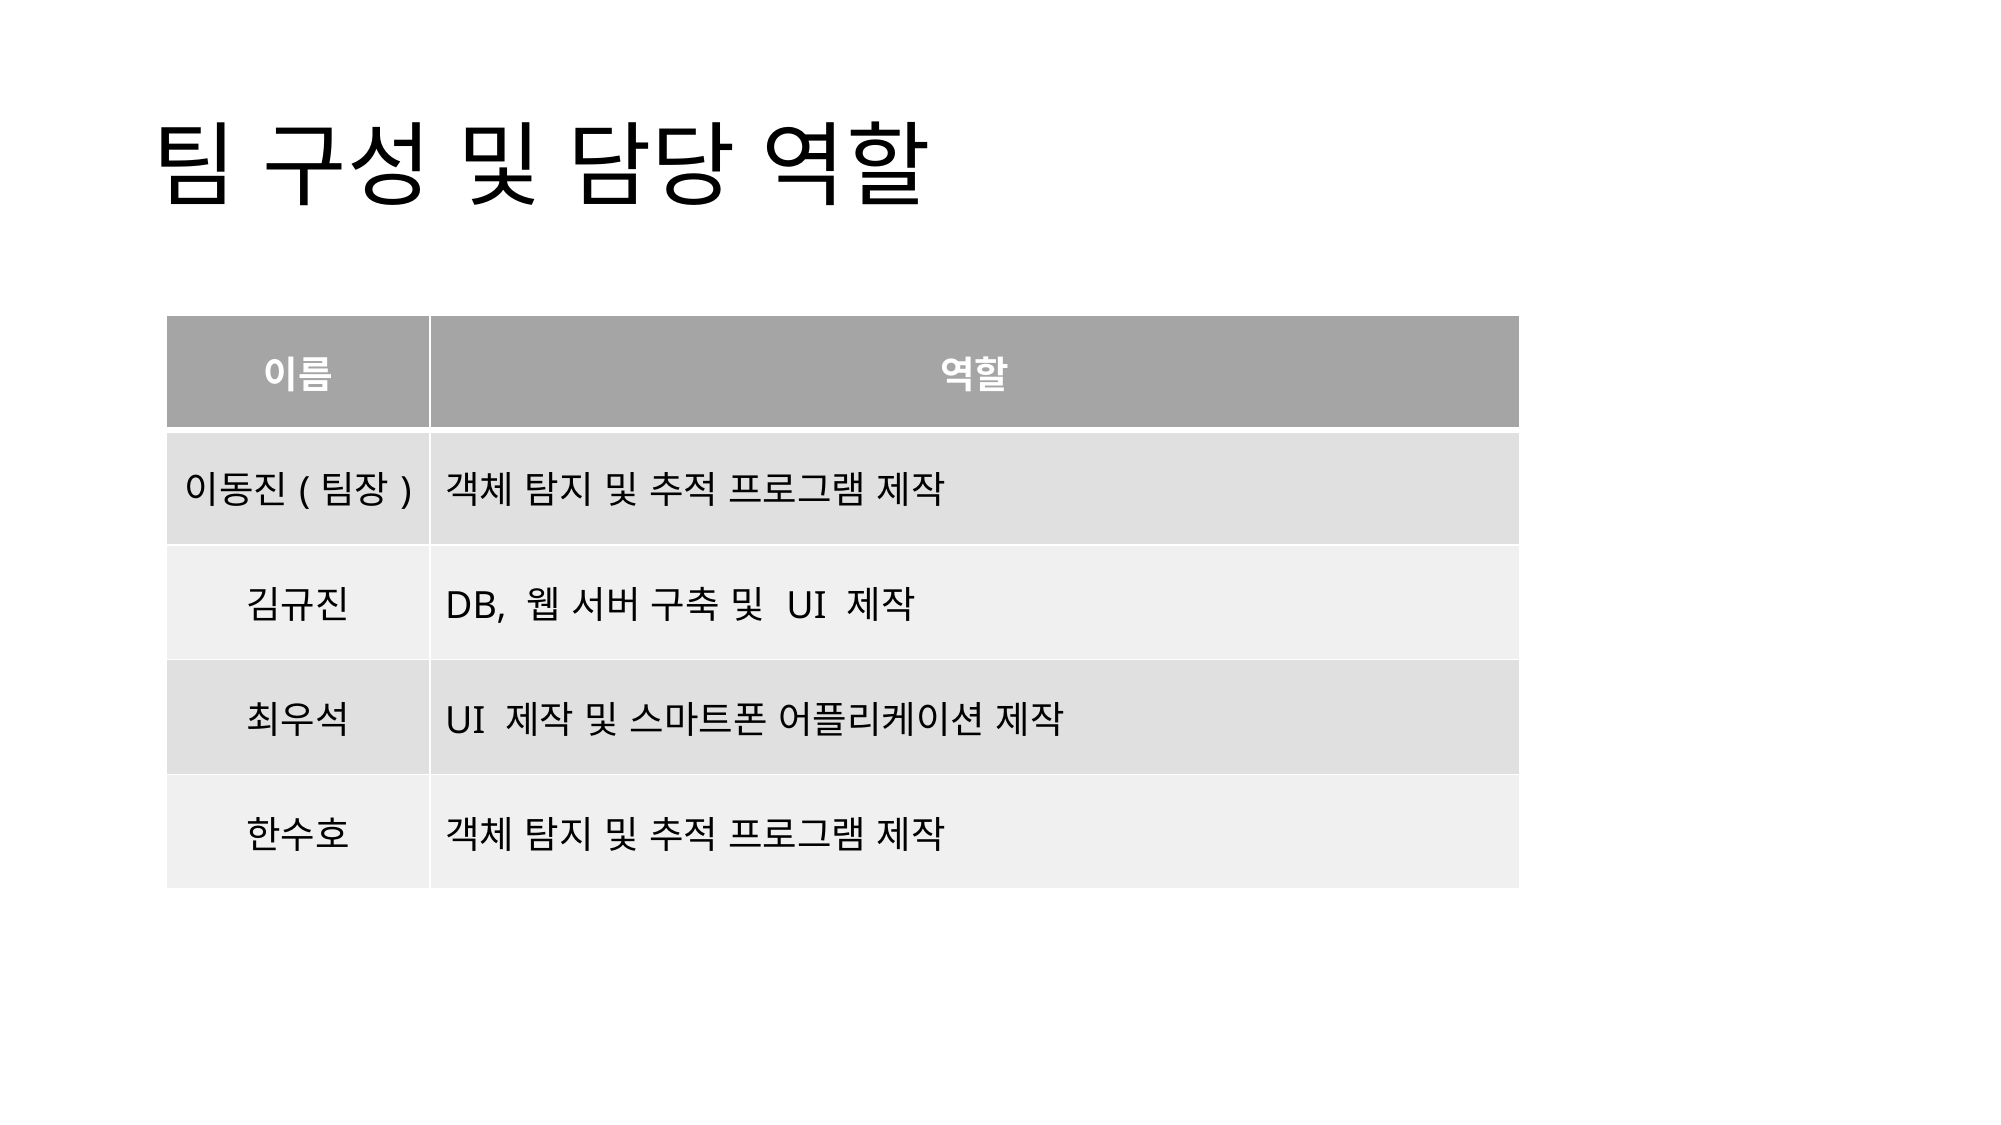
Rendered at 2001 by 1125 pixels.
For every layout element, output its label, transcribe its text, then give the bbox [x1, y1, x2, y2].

table_cell 이동진(팀장) [167, 433, 429, 544]
title 팀 구성 및 담당 역할 [137, 59, 1863, 278]
table_cell 객체 탐지 및 추적 프로그램 제작 [431, 433, 1519, 544]
table_cell 최우석 [167, 660, 429, 774]
table_header 역할 [431, 316, 1519, 427]
table_cell 객체 탐지 및 추적 프로그램 제작 [431, 775, 1519, 888]
table_cell 한수호 [167, 775, 429, 888]
table_header 이름 [167, 316, 429, 427]
table_cell DB, 웹 서버 구축 및 UI 제작 [431, 546, 1519, 659]
table_cell UI 제작 및 스마트폰 어플리케이션 제작 [431, 660, 1519, 774]
table_cell 김규진 [167, 546, 429, 659]
